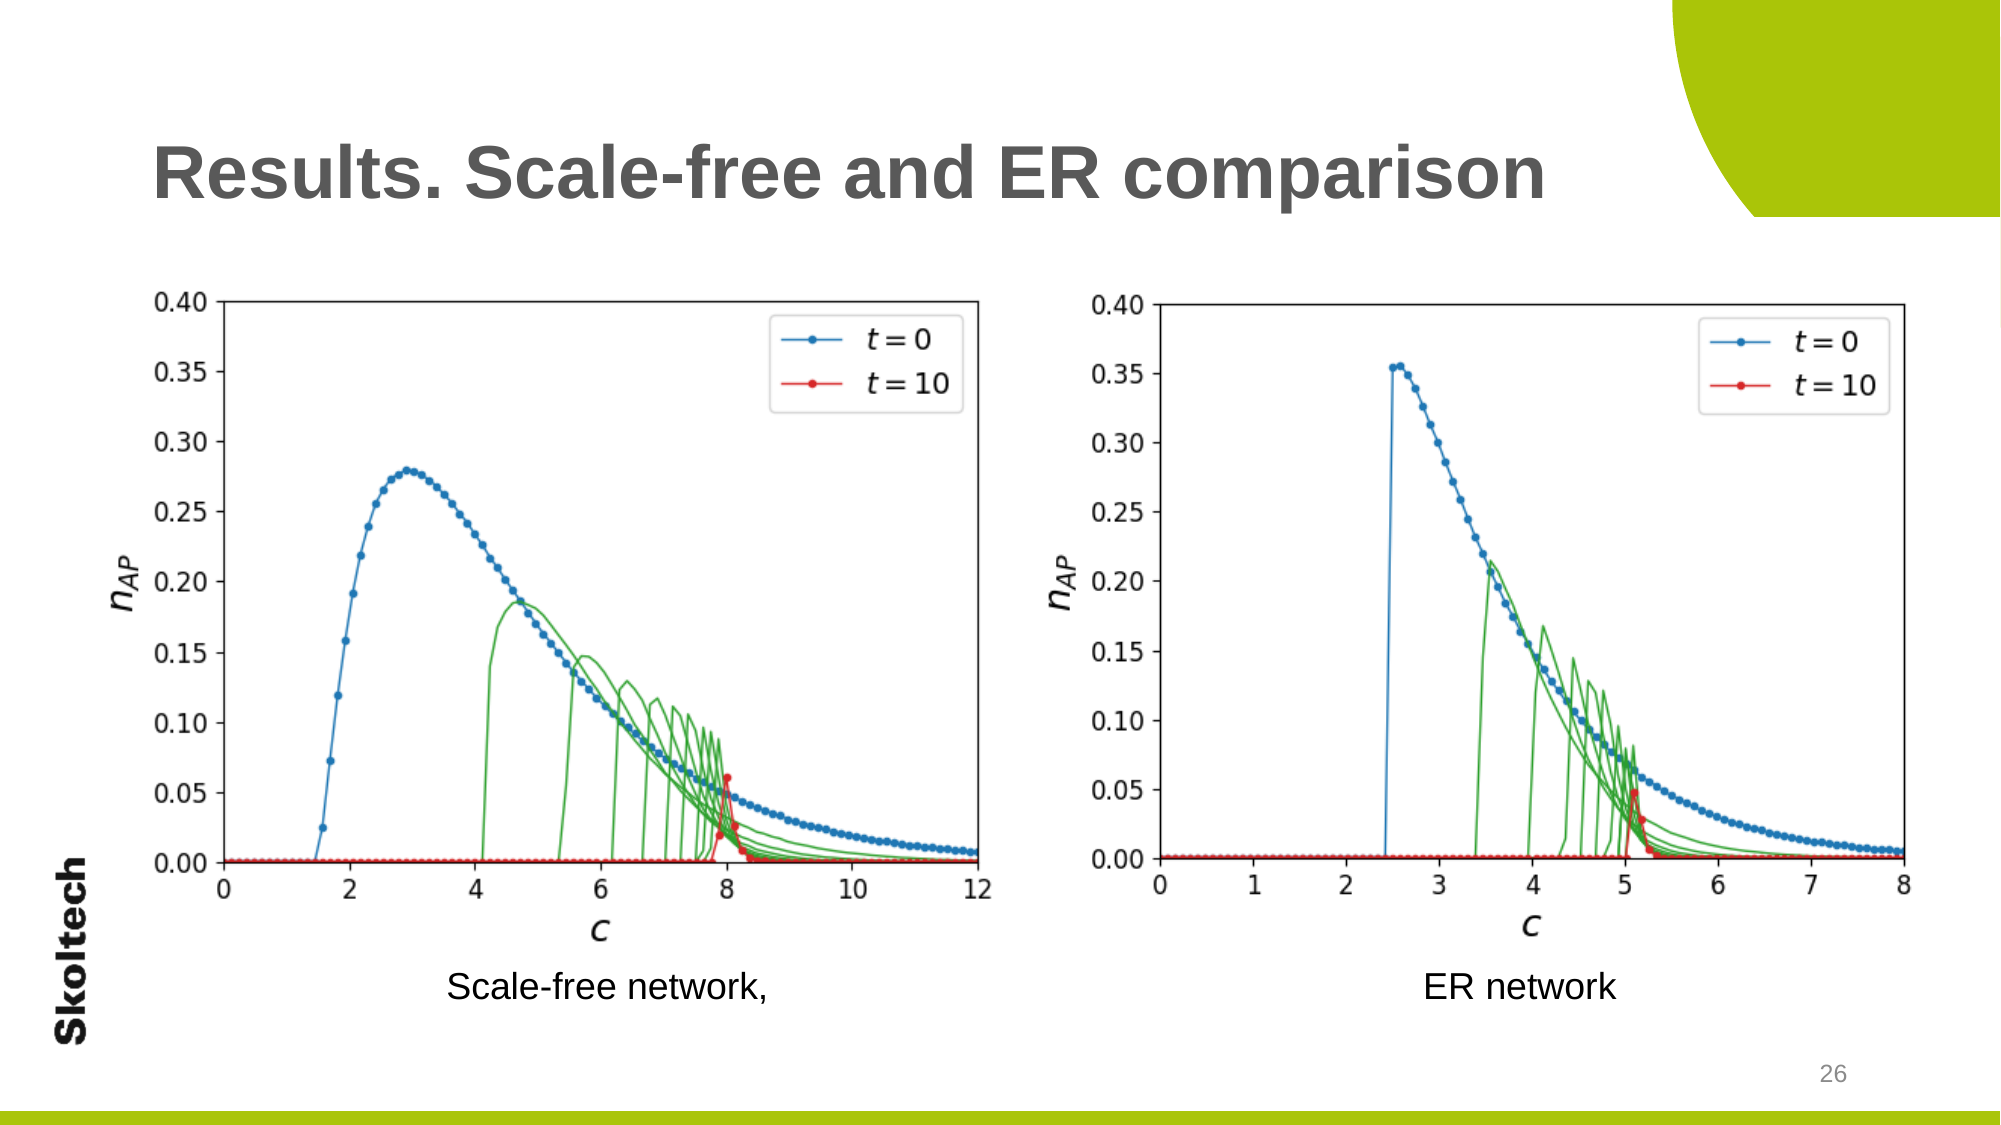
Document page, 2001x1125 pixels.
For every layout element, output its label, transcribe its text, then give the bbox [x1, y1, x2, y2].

picture [102, 213, 2000, 943]
text_box ER network [1251, 955, 1789, 1015]
slide_number 26 [1412, 1042, 1863, 1103]
title Results. Scale-free and ER comparison [137, 59, 1863, 216]
picture [54, 853, 86, 1050]
